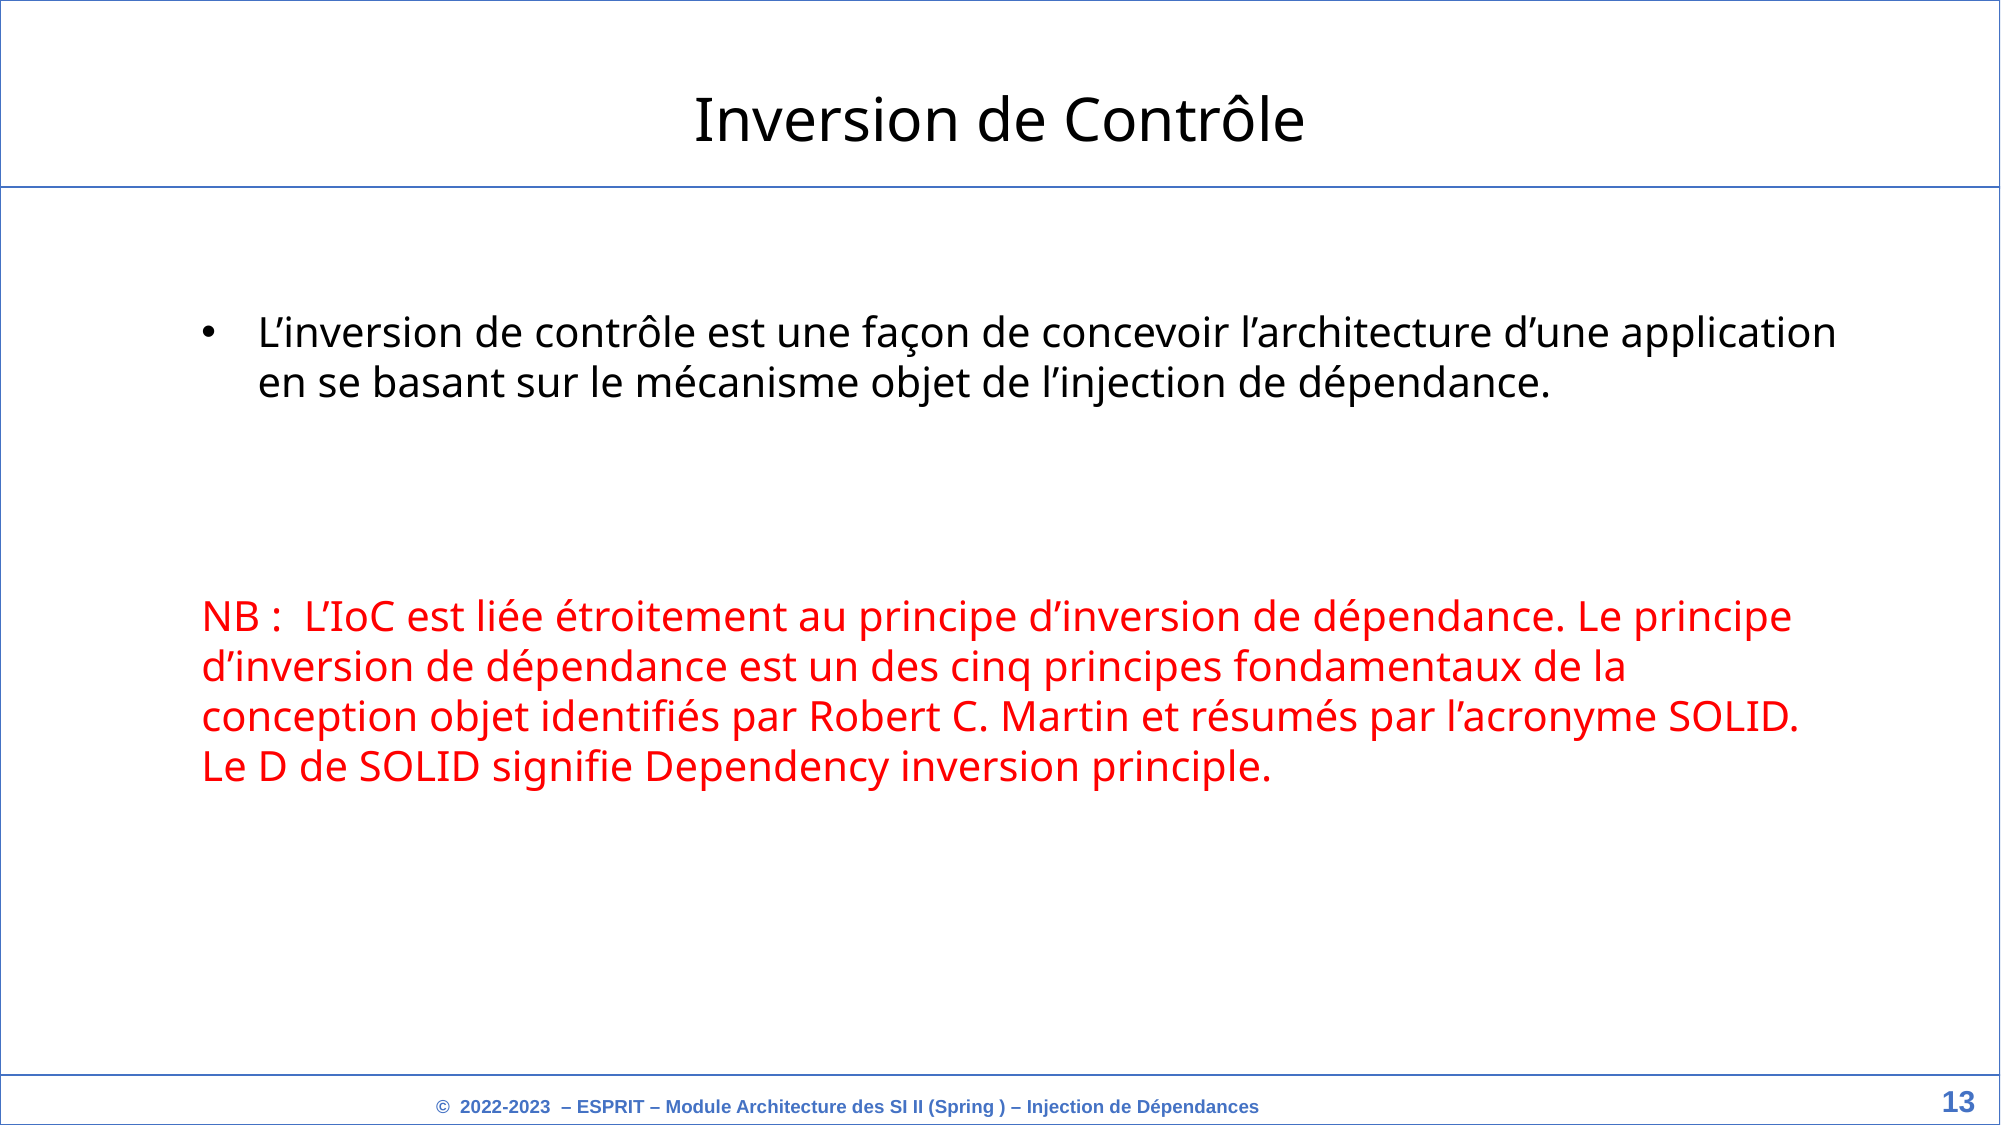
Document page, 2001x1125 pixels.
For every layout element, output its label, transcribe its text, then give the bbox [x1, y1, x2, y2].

text_box Inversion de Contrôle [204, 6, 1796, 152]
slide_number ‹#› [1694, 776, 1976, 1125]
text_box L’inversion de contrôle est une façon de concevoir l’architecture d’une application en se basant sur le mécanisme objet de l’injection de dépendance. NB : L’IoC est liée étroitement au principe d’inversion de dépendance. Le principe d’inversion de dépendance est un des cinq principes fondamentaux de la conception objet identifiés par Robert C. Martin et résumés par l’acronyme SOLID. Le D de SOLID signifie Dependency inversion principle. [186, 181, 1871, 1066]
